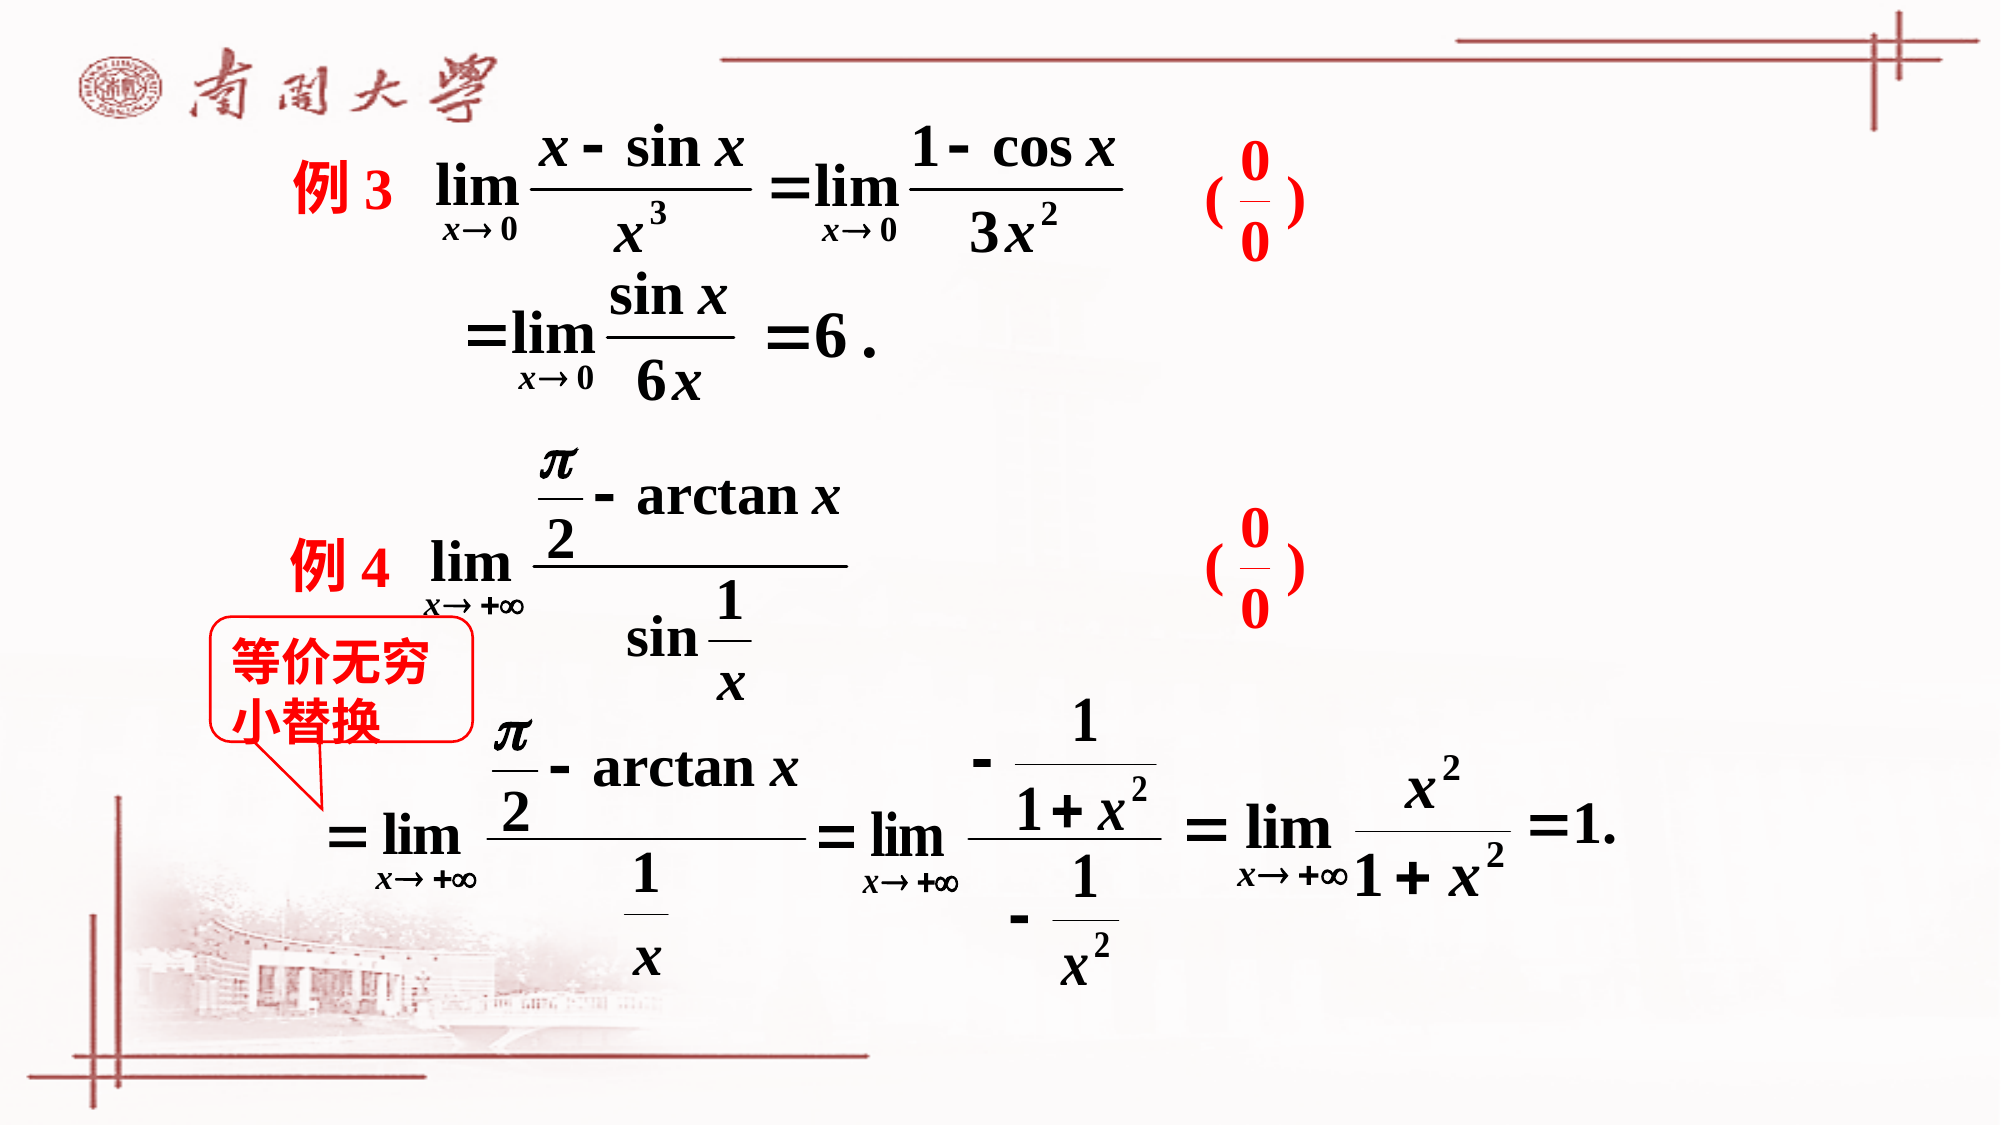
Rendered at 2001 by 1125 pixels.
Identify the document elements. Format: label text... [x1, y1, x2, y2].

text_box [411, 419, 860, 689]
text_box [314, 690, 800, 989]
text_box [751, 296, 891, 386]
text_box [1202, 495, 1308, 634]
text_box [756, 104, 1134, 268]
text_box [409, 103, 755, 267]
text_box 例3 [277, 143, 404, 229]
text_box 例4 [274, 521, 406, 607]
text_box 等价无穷小替换 [210, 616, 406, 797]
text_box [1177, 743, 1516, 904]
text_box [1521, 797, 1620, 850]
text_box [805, 678, 1172, 1001]
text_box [1202, 128, 1308, 267]
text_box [452, 251, 745, 416]
